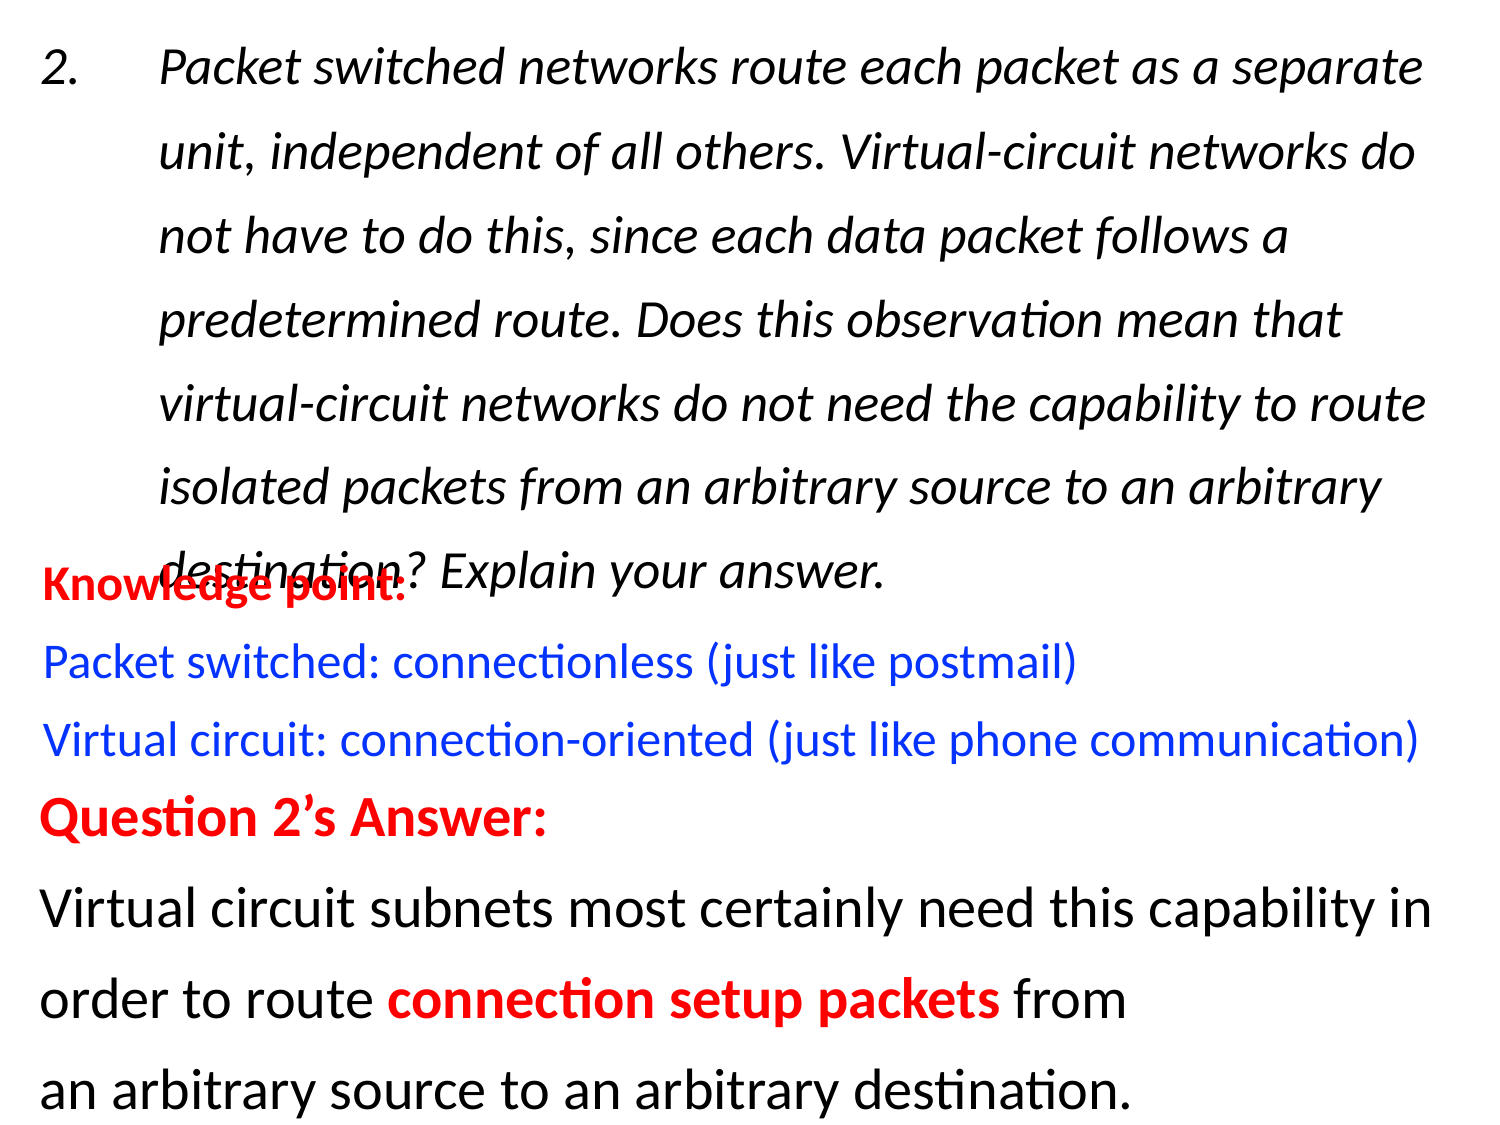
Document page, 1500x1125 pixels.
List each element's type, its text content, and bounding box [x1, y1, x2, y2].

text_box Question 2’s Answer: Virtual circuit subnets most certainly need this capability in order to route connection setup packets from an arbitrary source to an arbitrary destination. [0, 774, 1500, 1125]
text_box Knowledge point: Packet switched: connectionless (just like postmail) Virtual circuit: connection-oriented (just like phone communication) [0, 524, 1500, 774]
list Packet switched networks route each packet as a separate unit, independent of all others. Virtual-circuit networks do not have to do this, since each data packet follows a predetermined route. Does this observation mean that virtual-circuit networks do not need the capability to route isolated packets from an arbitrary source to an arbitrary destination? Explain your answer. [24, 4, 1475, 524]
